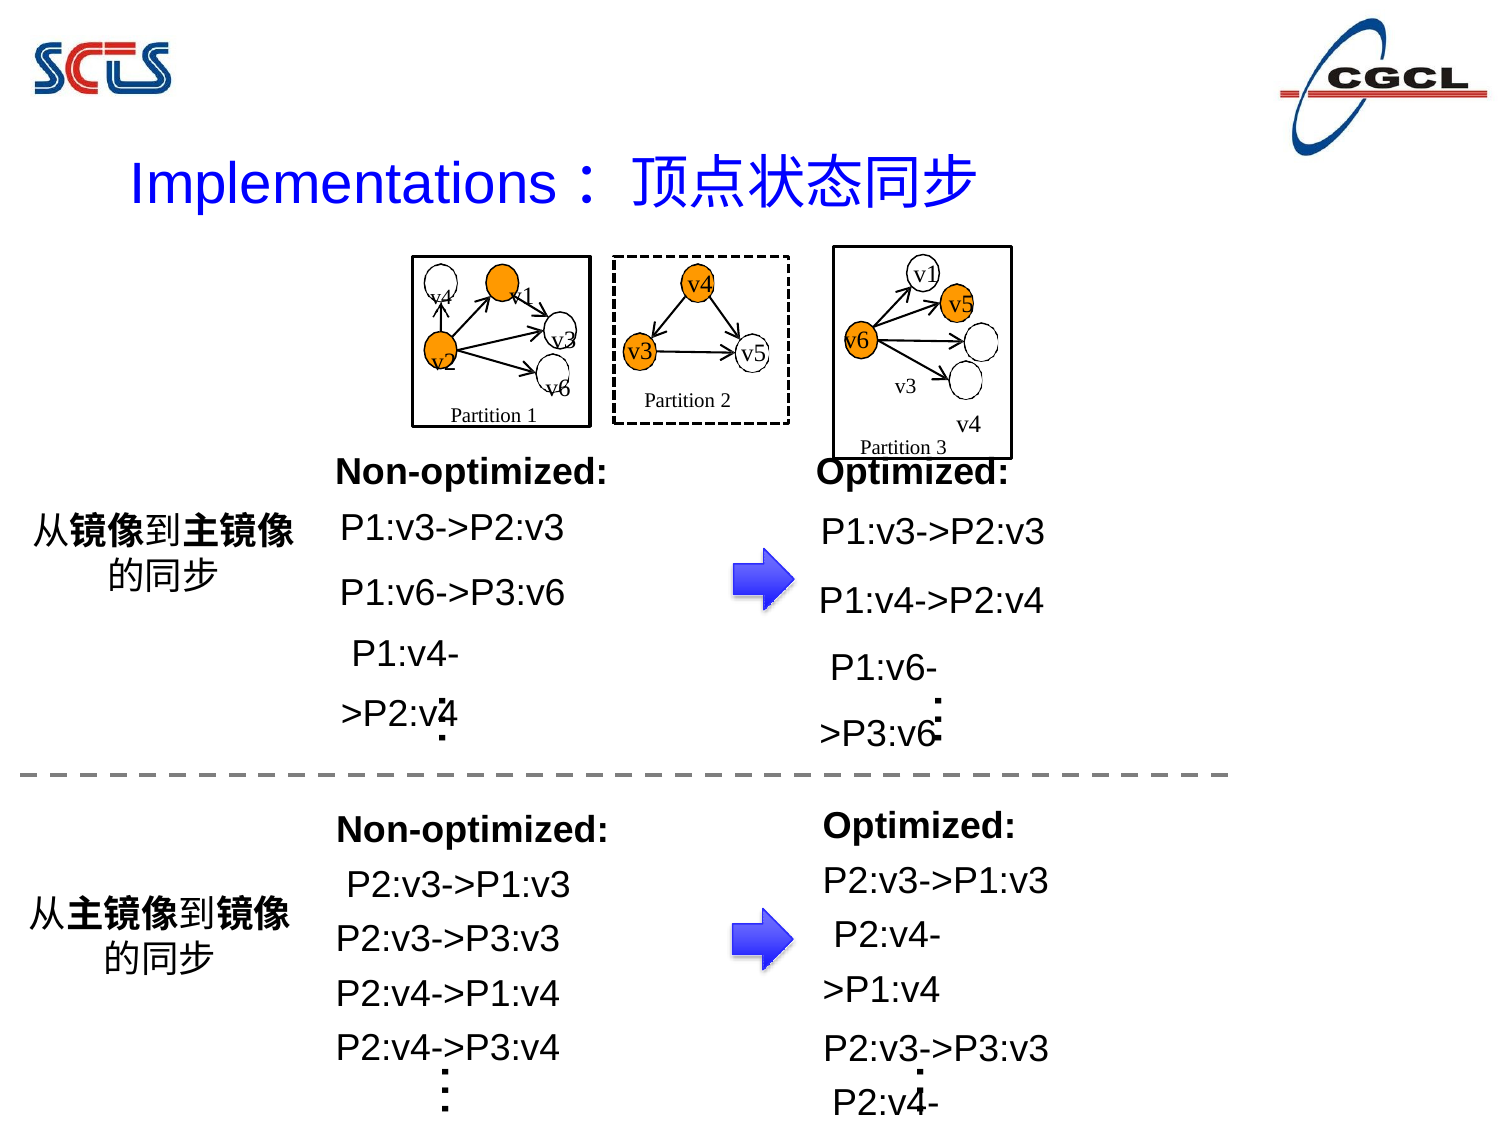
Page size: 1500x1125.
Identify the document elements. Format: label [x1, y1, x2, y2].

text_box [412, 256, 591, 427]
text_box [30, 35, 177, 97]
text_box [333, 434, 611, 751]
text_box [1263, 0, 1500, 164]
text_box [24, 888, 295, 981]
text_box [333, 794, 612, 1122]
text_box [725, 543, 802, 622]
text_box [724, 903, 801, 982]
text_box [614, 256, 789, 424]
text_box [813, 246, 1050, 755]
text_box [27, 505, 298, 598]
title [127, 143, 1372, 334]
text_box [819, 786, 1052, 1125]
